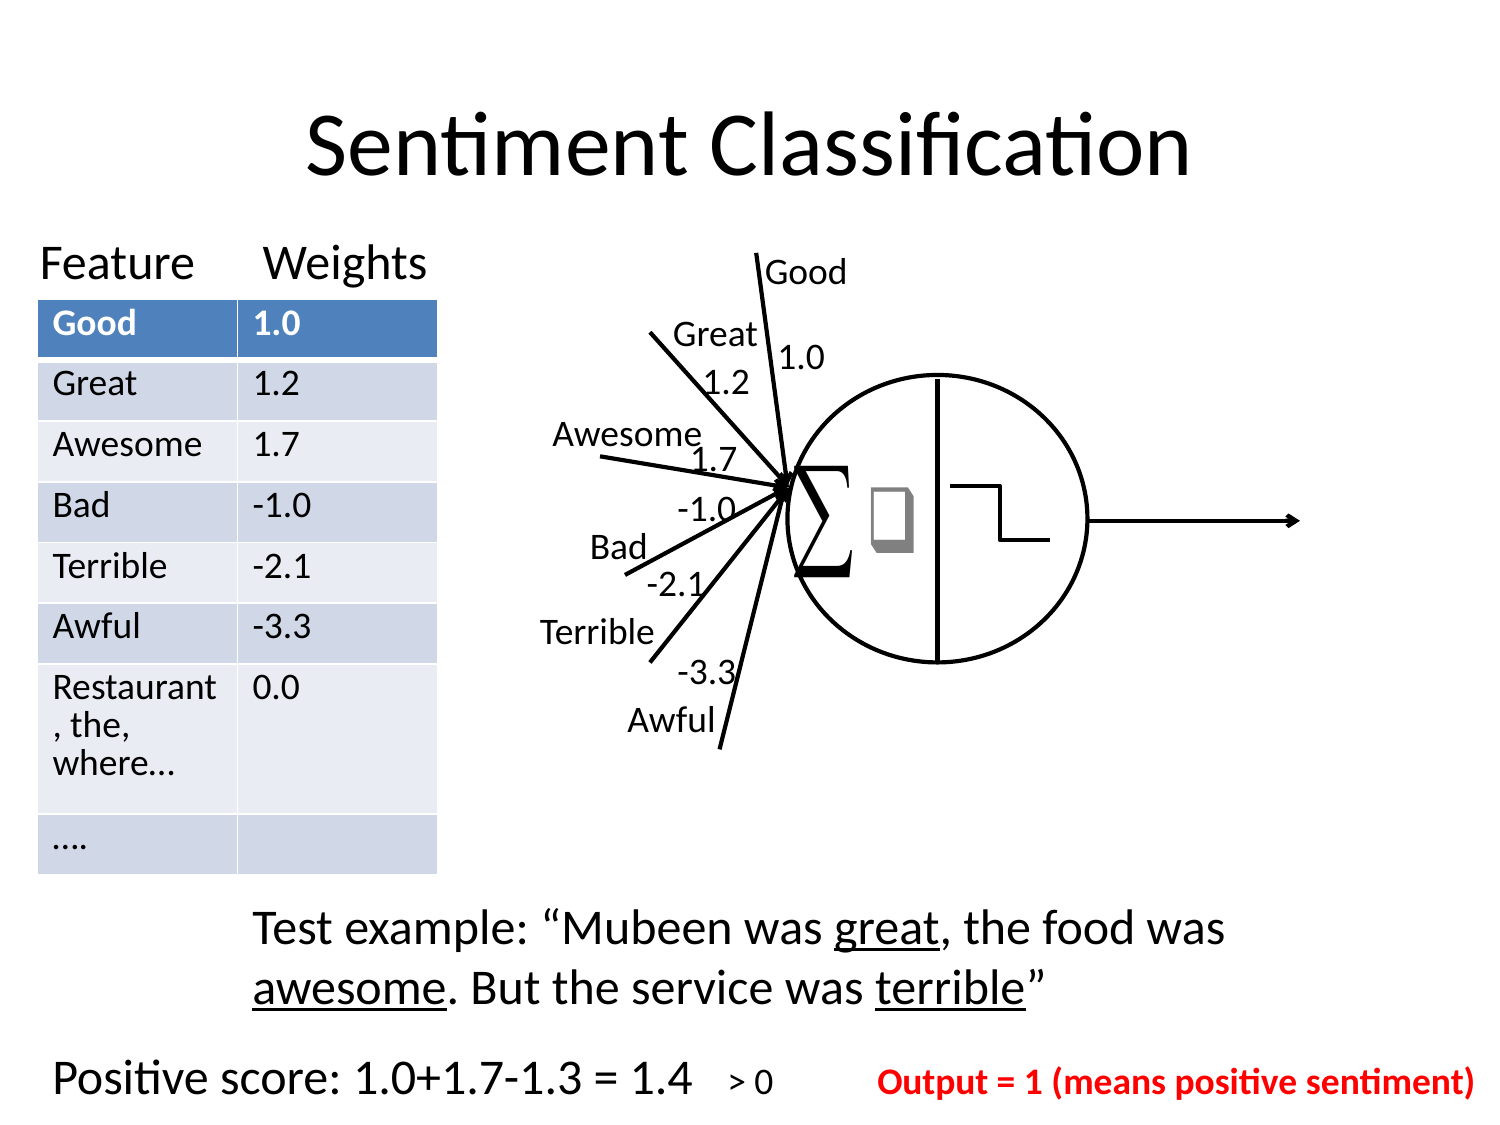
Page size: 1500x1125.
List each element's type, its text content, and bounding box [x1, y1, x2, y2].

title Sentiment Classification [75, 45, 1425, 233]
table_cell Awesome [38, 422, 237, 481]
table_cell [238, 815, 437, 874]
table_header Good [38, 300, 237, 357]
table_cell Great [38, 363, 237, 420]
table_cell 1.2 [238, 363, 437, 420]
table_cell Awful [38, 604, 237, 663]
table_cell …. [38, 815, 237, 874]
table_cell 0.0 [238, 665, 437, 813]
table_header 1.0 [238, 300, 437, 357]
table_cell Terrible [38, 543, 237, 602]
table_cell 1.7 [238, 422, 437, 481]
text_box > 0 [712, 1049, 832, 1110]
text_box Positive score: 1.0+1.7-1.3 = 1.4 [37, 1036, 750, 1112]
table_cell Bad [38, 483, 237, 542]
text_box Test example: “Mubeen was great, the food was awesome. But the service was terrible” [237, 887, 1300, 1023]
text_box Output = 1 (means positive sentiment) [862, 1049, 1500, 1110]
table_cell Restaurant, the, where… [38, 665, 237, 813]
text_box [524, 239, 1301, 750]
text_box Feature Weights [24, 222, 450, 298]
table_cell -1.0 [238, 483, 437, 542]
table_cell -2.1 [238, 543, 437, 602]
table_cell -3.3 [238, 604, 437, 663]
